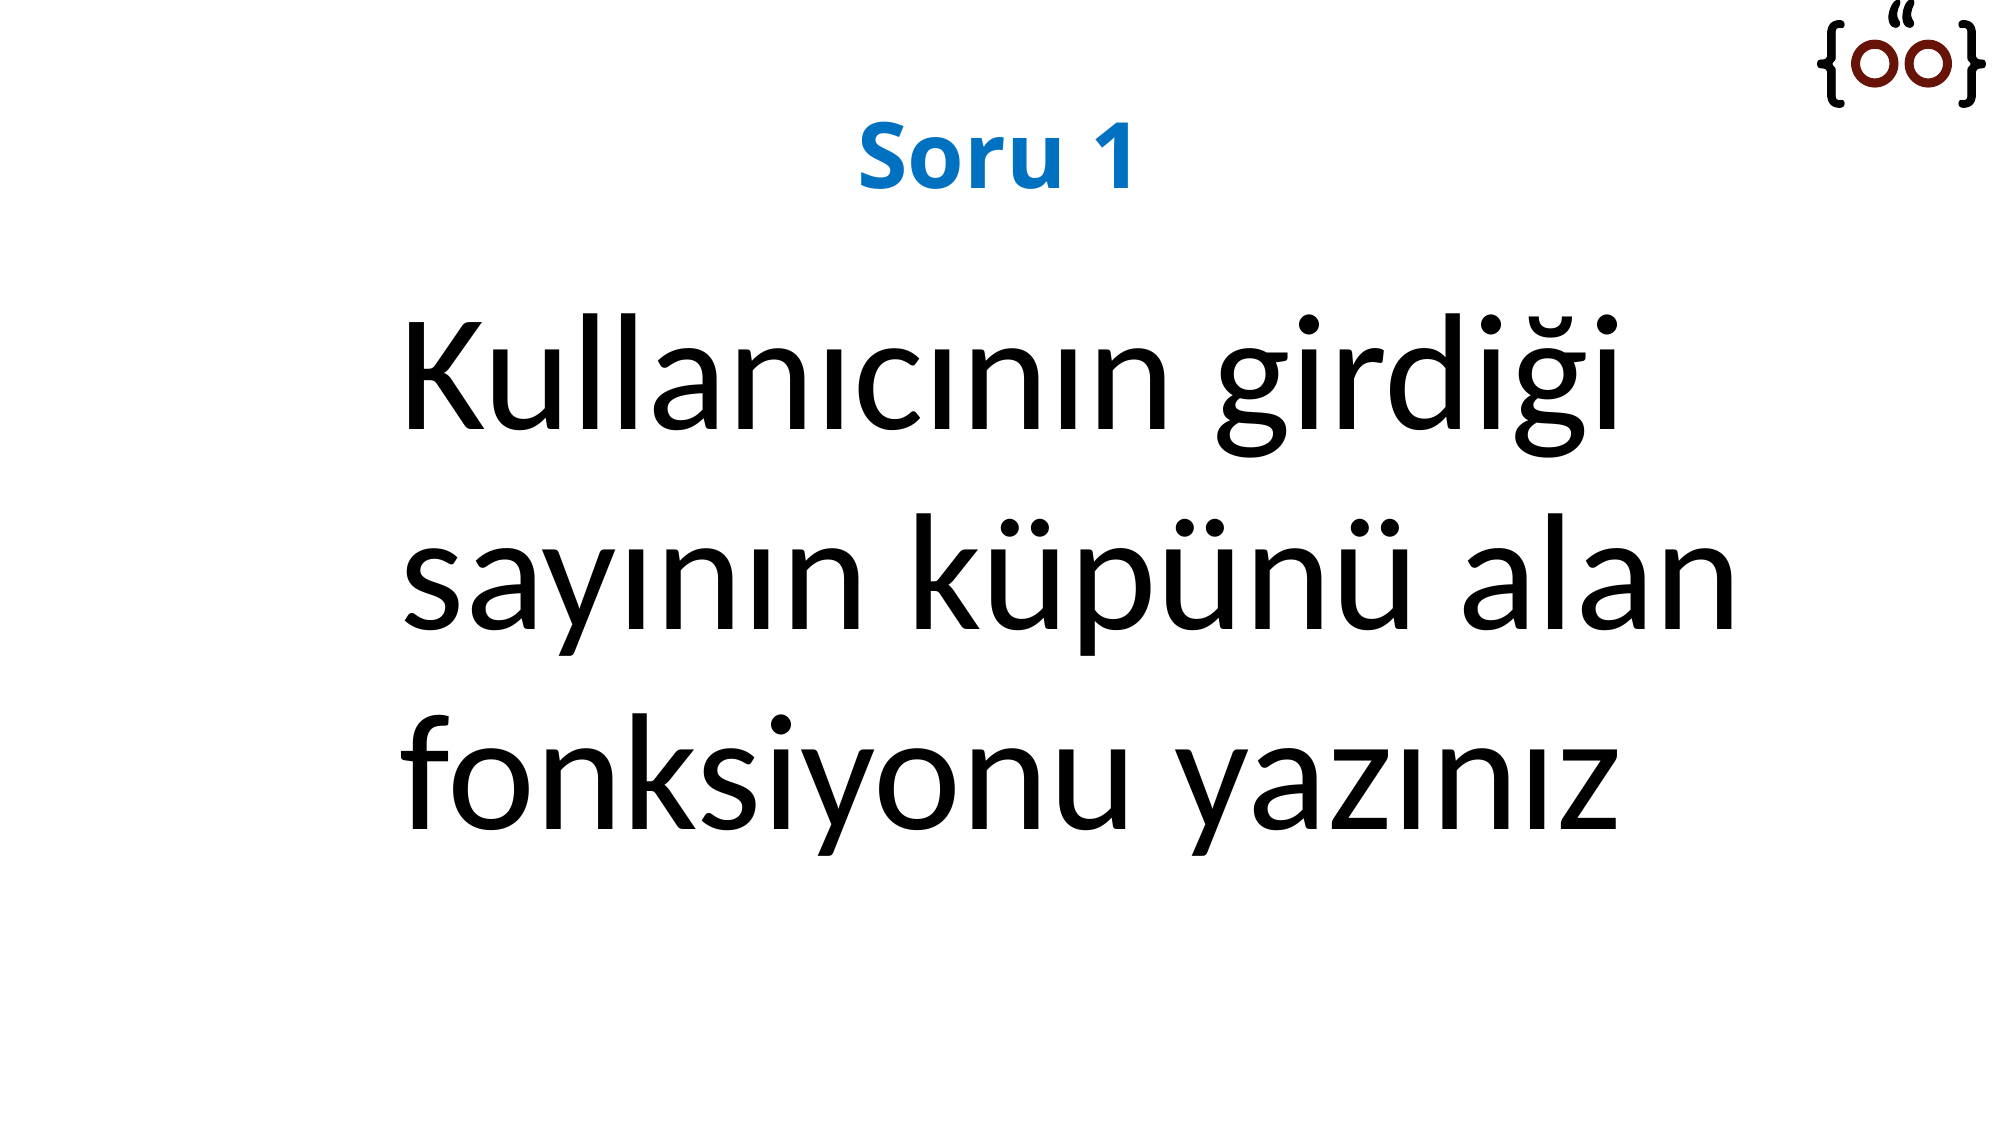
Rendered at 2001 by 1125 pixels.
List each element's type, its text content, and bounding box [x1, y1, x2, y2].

text_box Soru 1 [325, 57, 1675, 246]
picture [1817, 0, 1986, 108]
text_box Kullanıcının girdiği sayının küpünü alan fonksiyonu yazınız [385, 255, 1780, 870]
